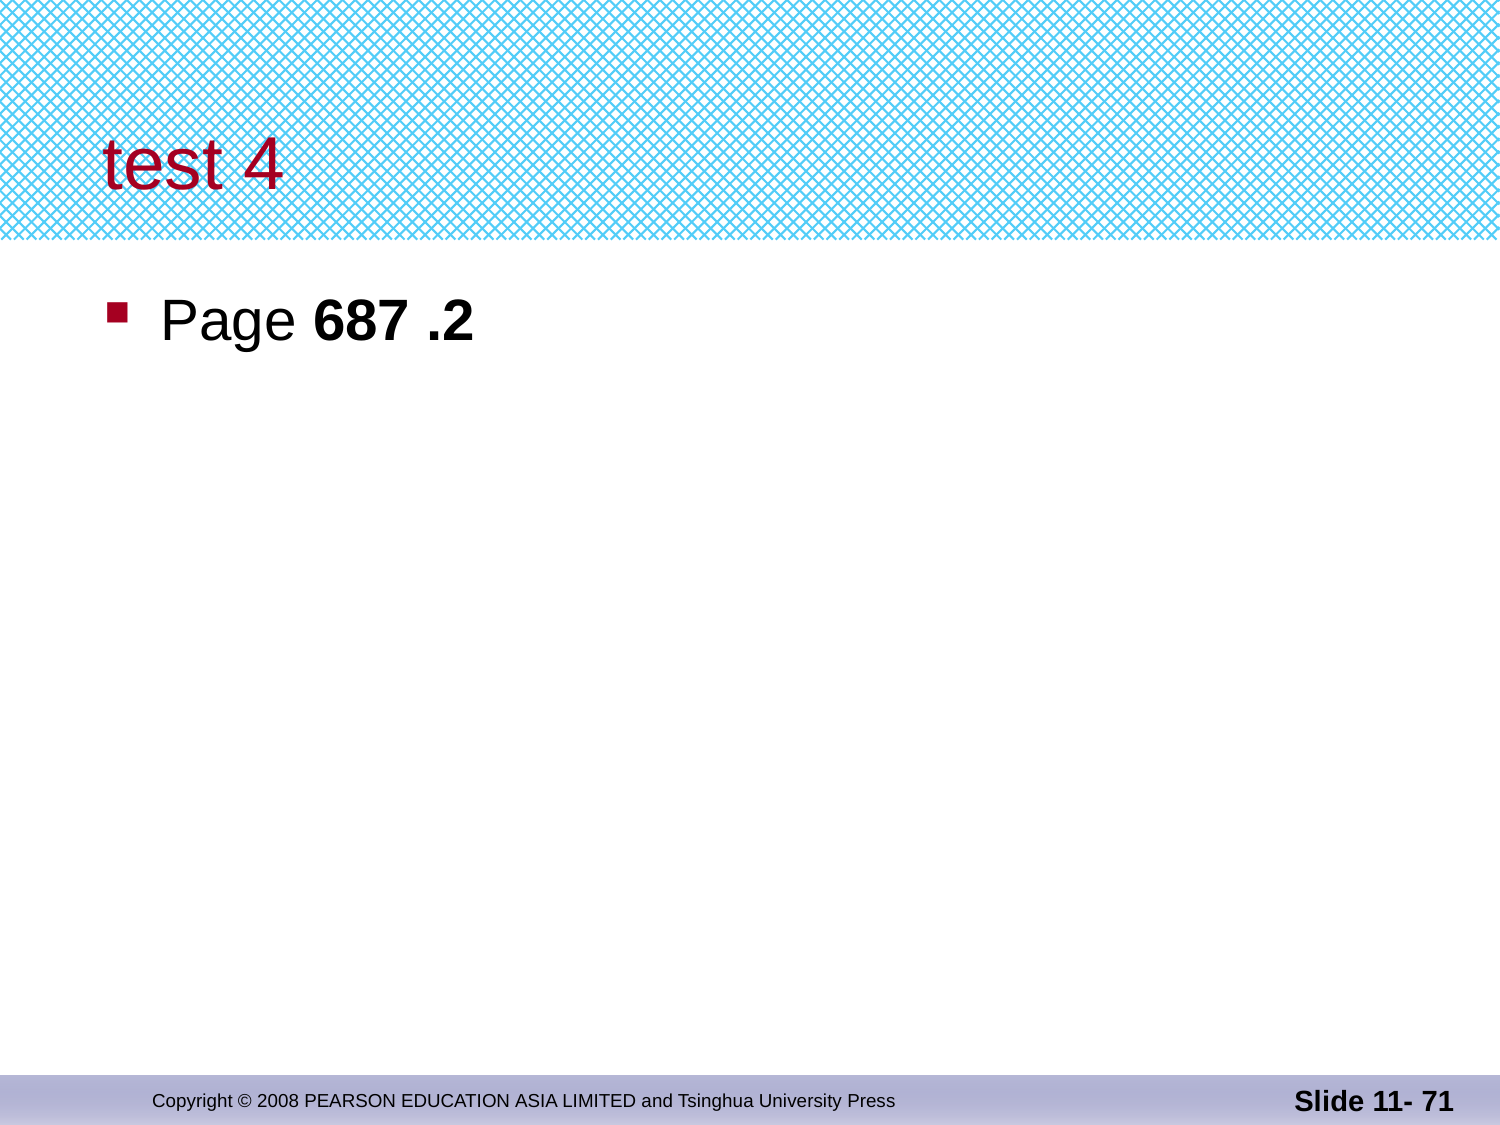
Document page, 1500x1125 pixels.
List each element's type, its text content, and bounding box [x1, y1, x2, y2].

title test 4 [87, 49, 1450, 213]
slide_number Slide 11- 71 [1156, 1050, 1469, 1125]
list Page 687 .2 [89, 275, 1450, 1025]
